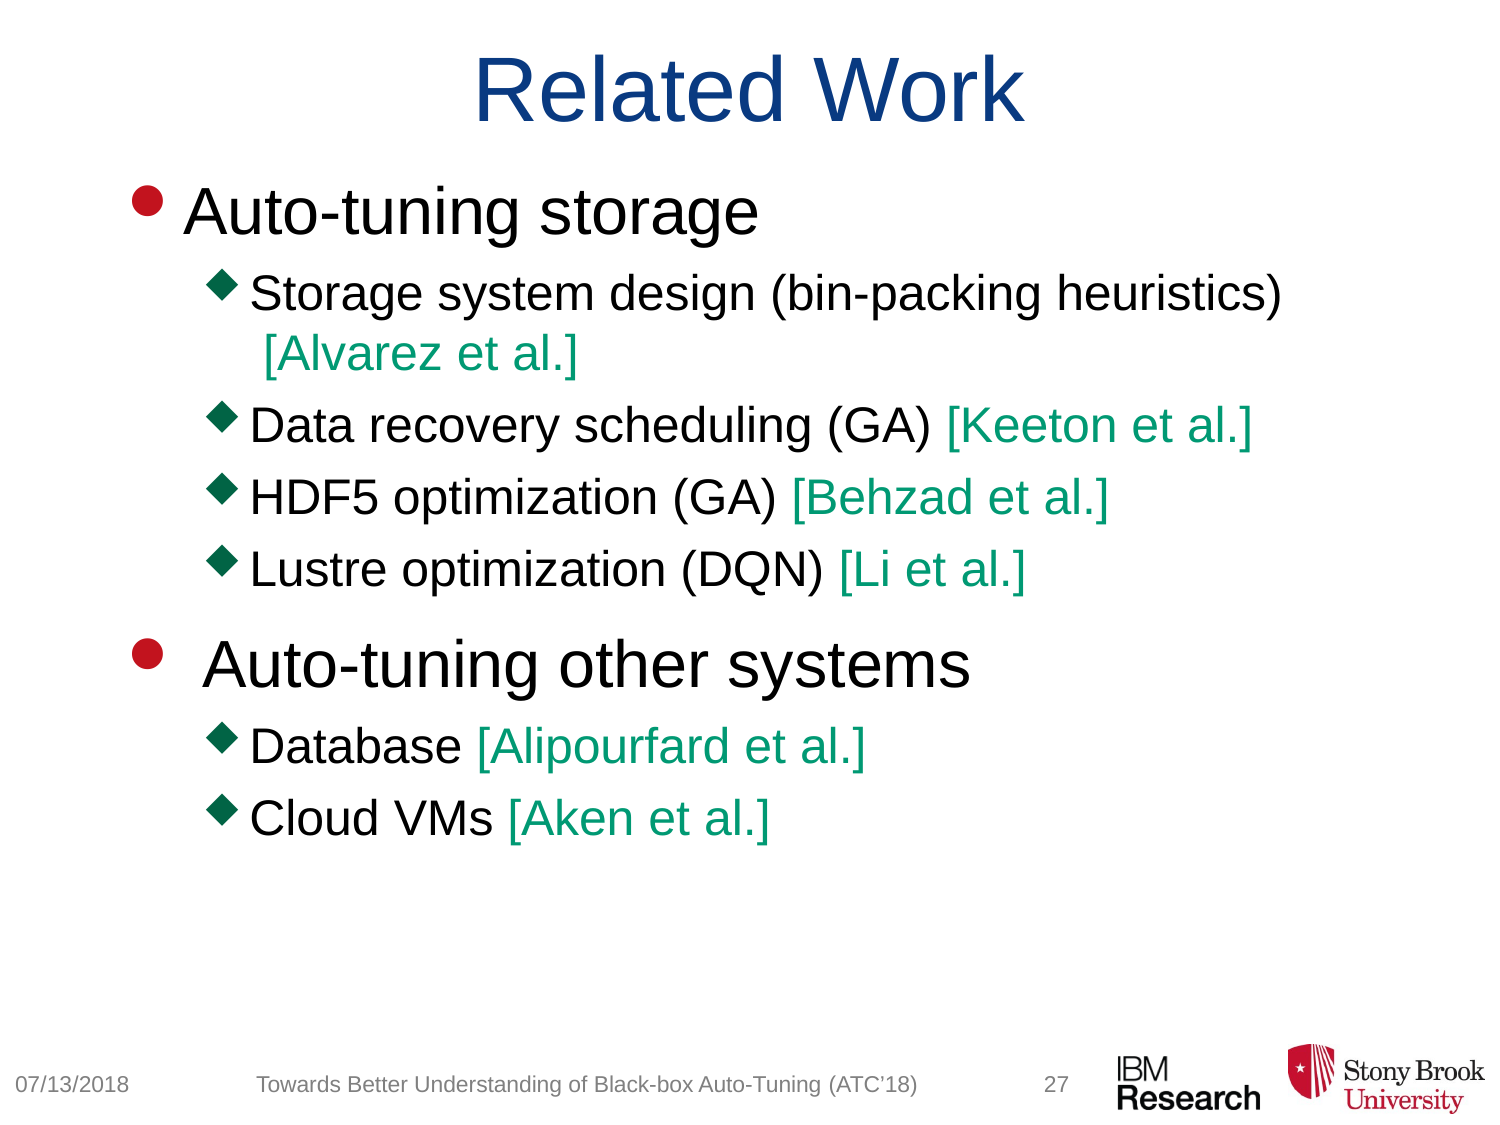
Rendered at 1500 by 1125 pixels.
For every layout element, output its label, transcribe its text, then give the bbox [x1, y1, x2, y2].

text_box Auto-tuning storage Storage system design (bin-packing heuristics) [Alvarez et al.] Data recovery scheduling (GA) [Keeton et al.] HDF5 optimization (GA) [Behzad et al.] Lustre optimization (DQN) [Li et al.] Auto-tuning other systems Database [Alipourfard et al.] Cloud VMs [Aken et al.] [125, 150, 1289, 846]
footer Towards Better Understanding of Black-box Auto-Tuning (ATC’18) [254, 1069, 931, 1125]
picture [1115, 1053, 1263, 1113]
title Related Work [470, 27, 1030, 150]
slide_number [12, 1069, 132, 1125]
picture [1288, 1044, 1485, 1114]
slide_number 27 [1037, 1069, 1076, 1125]
